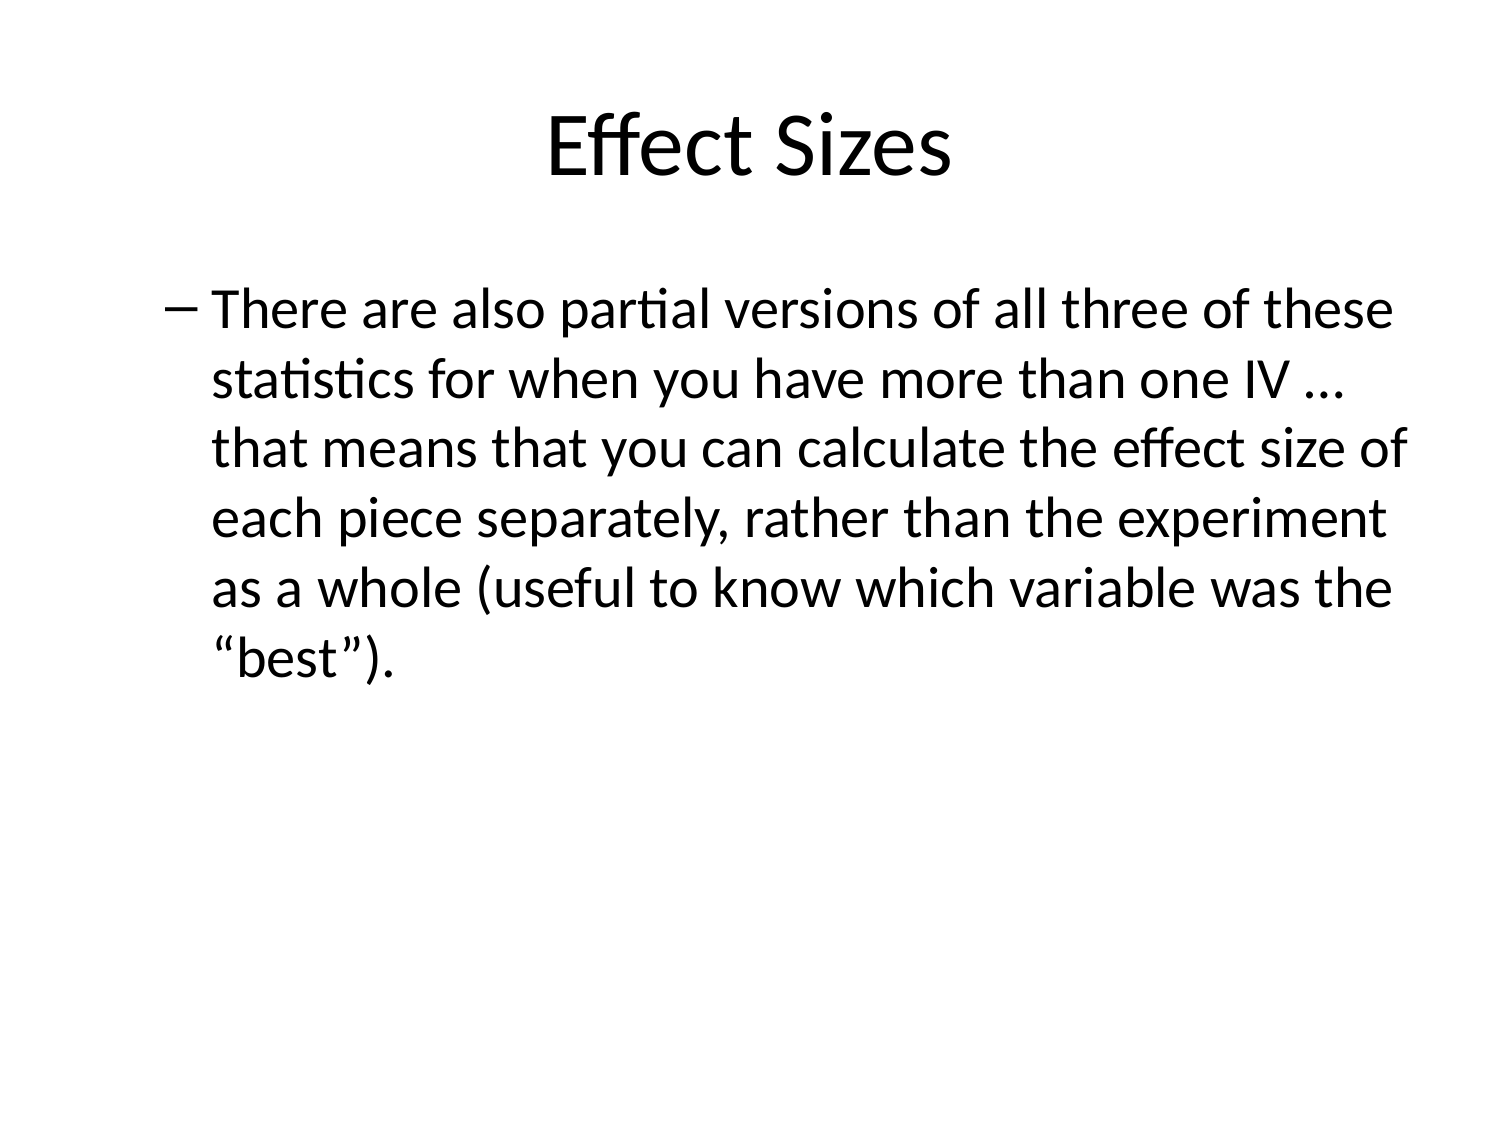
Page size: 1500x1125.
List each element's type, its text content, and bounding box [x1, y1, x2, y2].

title Effect Sizes [75, 45, 1425, 233]
list There are also partial versions of all three of these statistics for when you have more than one IV … that means that you can calculate the effect size of each piece separately, rather than the experiment as a whole (useful to know which variable was the “best”). [75, 262, 1425, 1005]
